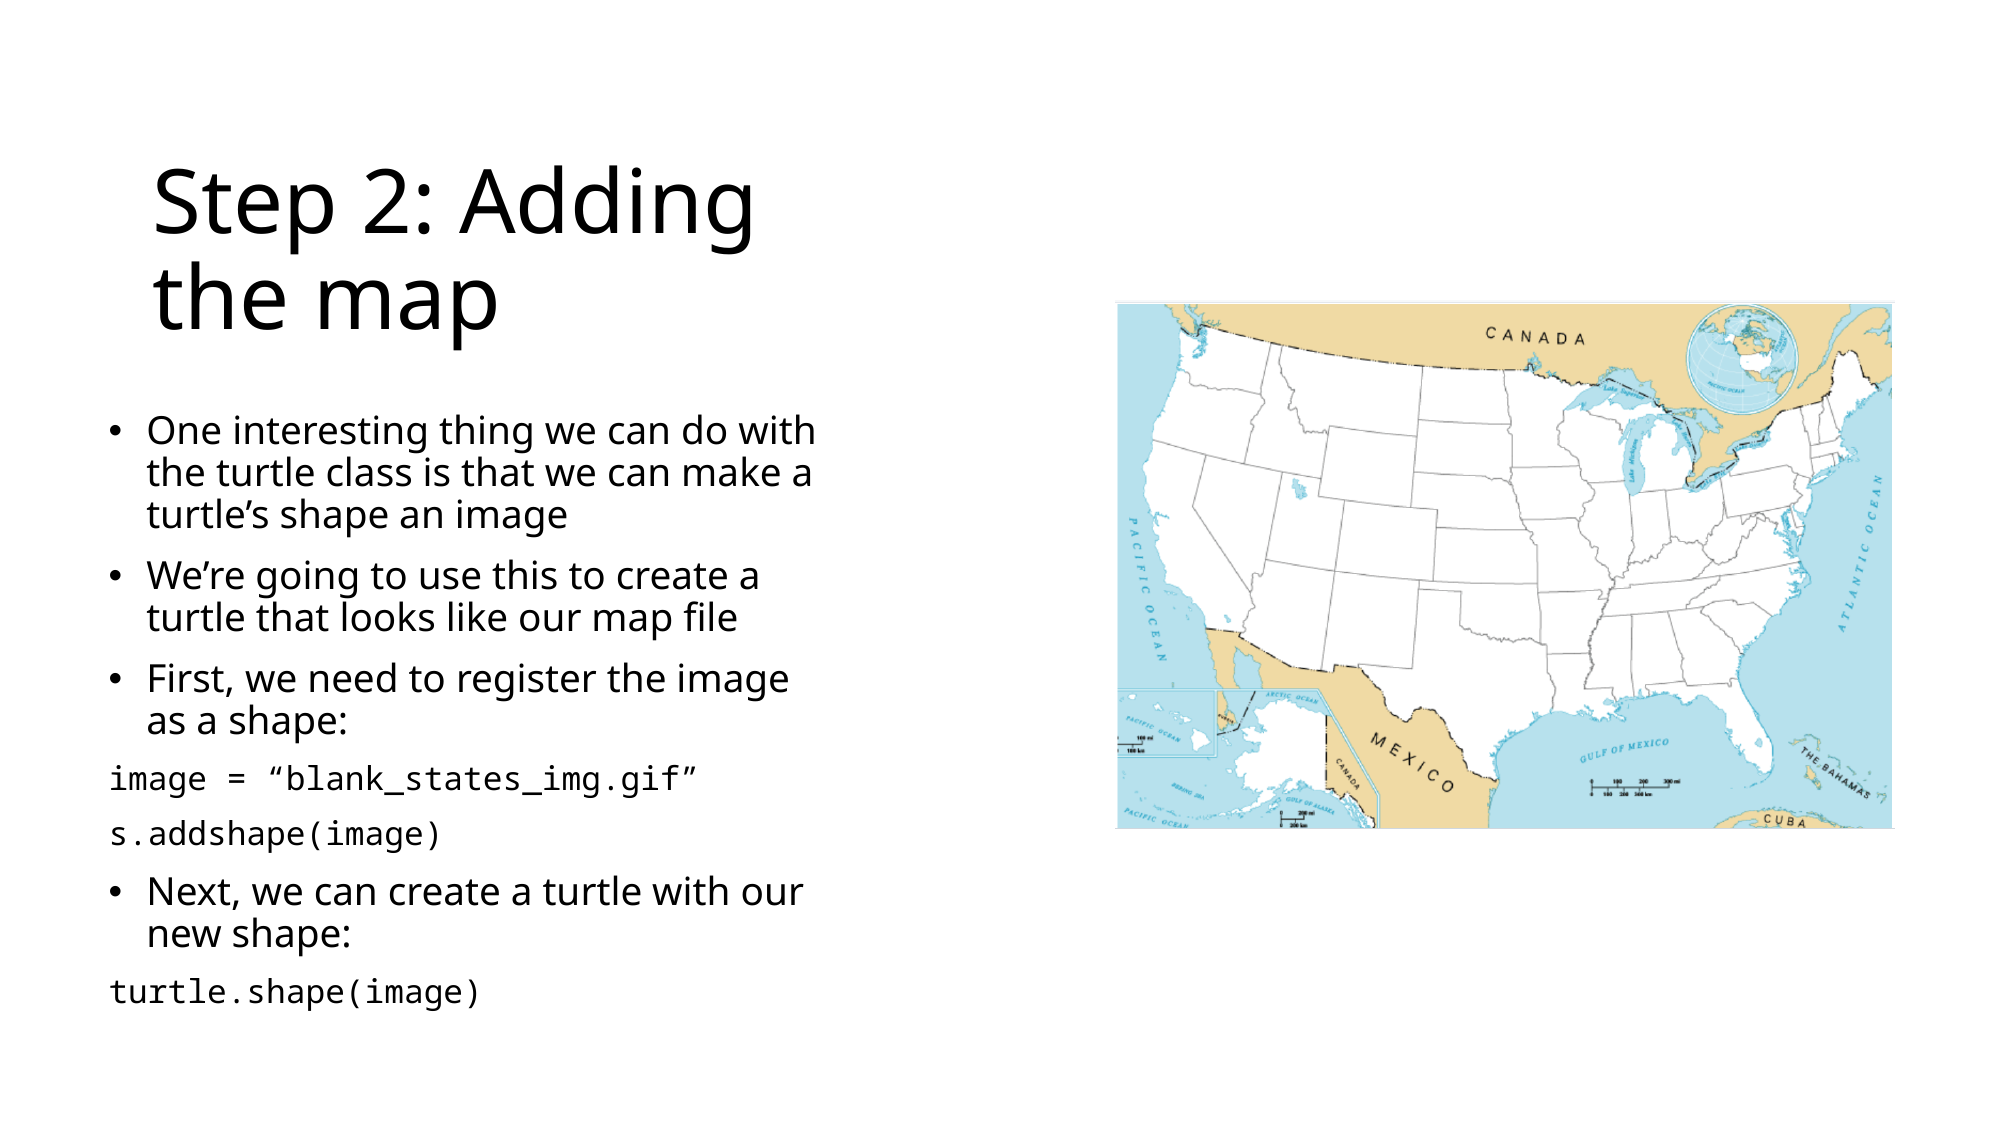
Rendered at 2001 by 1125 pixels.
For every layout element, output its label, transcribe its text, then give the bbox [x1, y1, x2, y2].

list One interesting thing we can do with the turtle class is that we can make a turtle’s shape an image We’re going to use this to create a turtle that looks like our map file First, we need to register the image as a shape: image = “blank_states_img.gif” s.addshape(image) Next, we can create a turtle with our new shape: turtle.shape(image) [93, 403, 840, 1020]
picture [1115, 299, 1895, 831]
title Step 2: Adding the map [137, 105, 776, 401]
